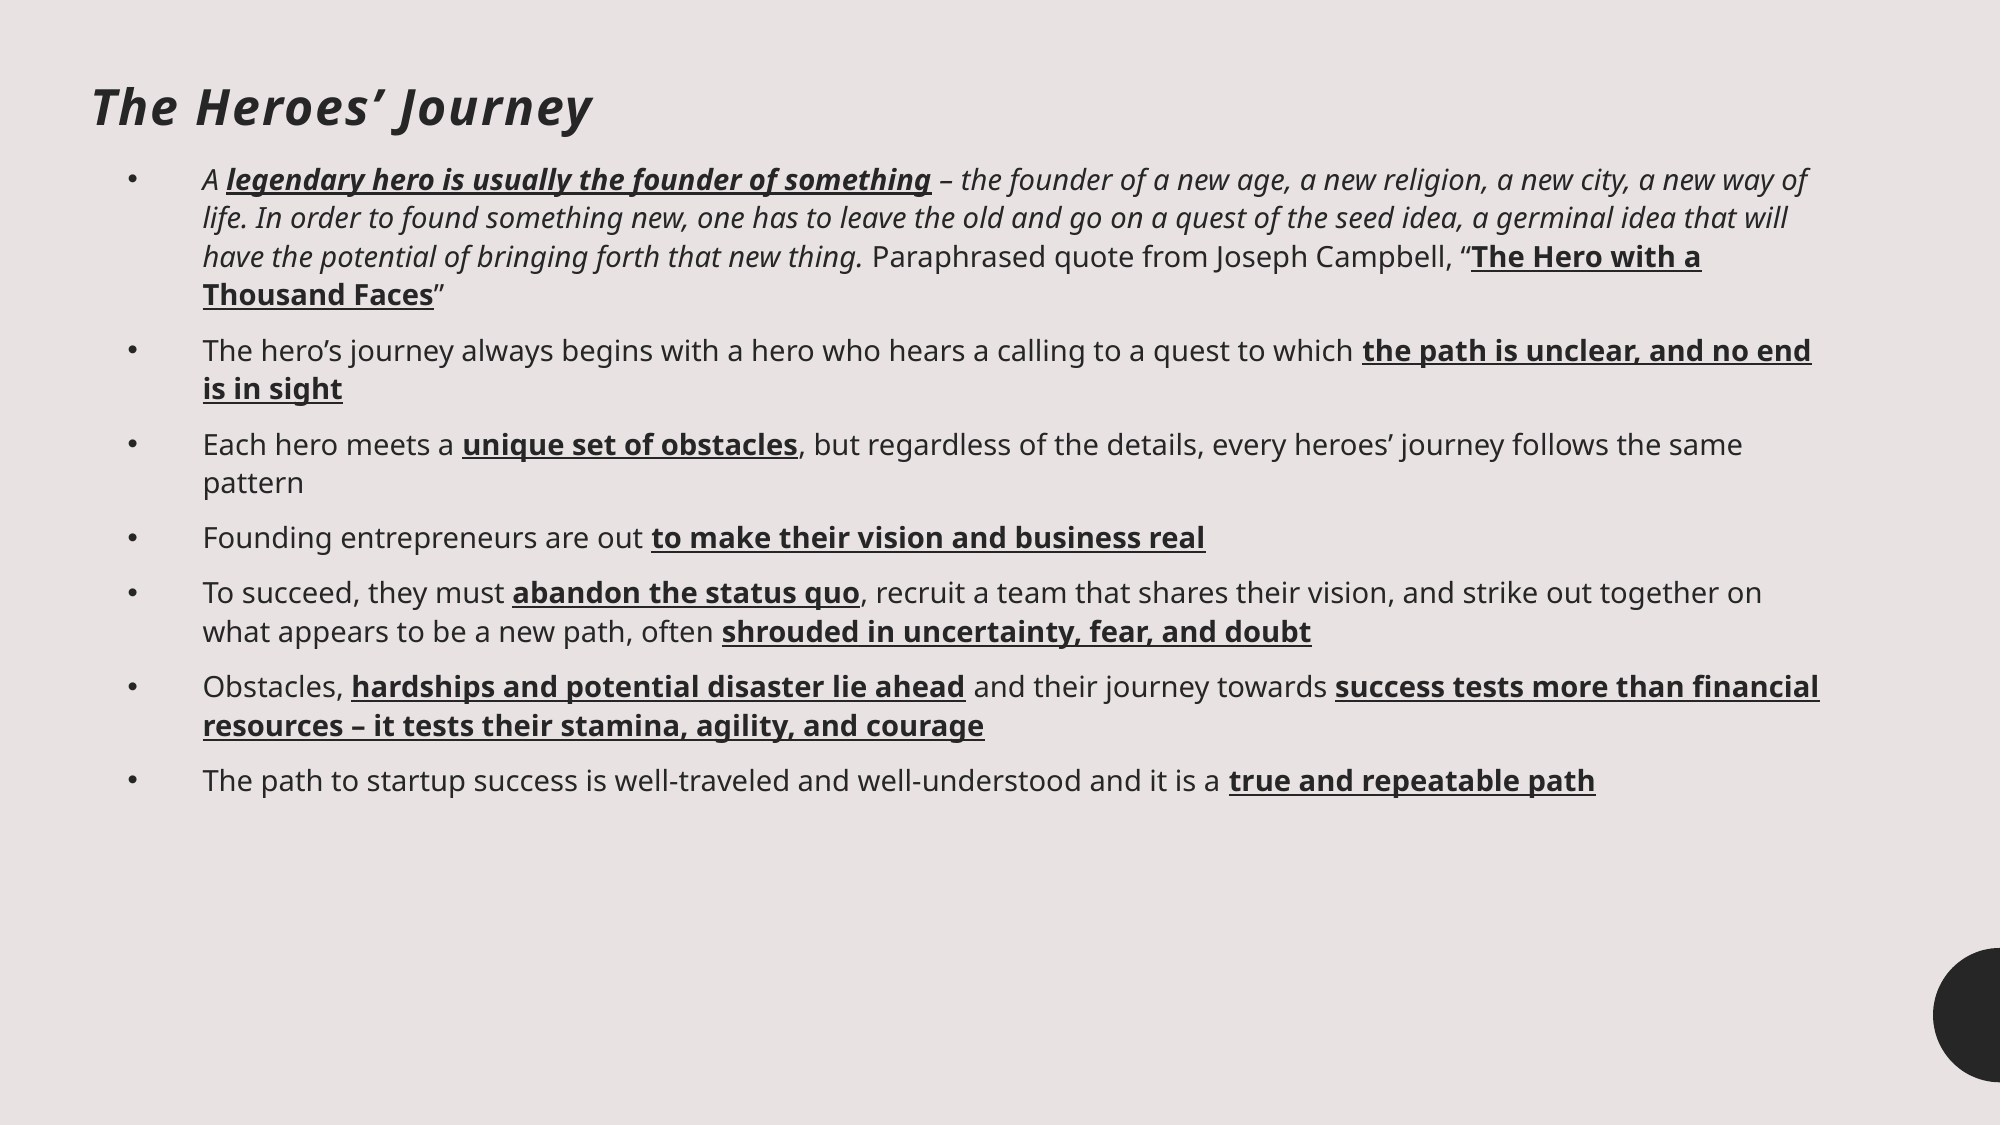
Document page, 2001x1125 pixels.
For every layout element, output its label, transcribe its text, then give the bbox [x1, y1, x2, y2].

title The Heroes’ Journey [75, 75, 1800, 139]
list A legendary hero is usually the founder of something – the founder of a new age, a new religion, a new city, a new way of life. In order to found something new, one has to leave the old and go on a quest of the seed idea, a germinal idea that will have the potential of bringing forth that new thing. Paraphrased quote from Joseph Campbell, “The Hero with a Thousand Faces” The hero’s journey always begins with a hero who hears a calling to a quest to which the path is unclear, and no end is in sight Each hero meets a unique set of obstacles, but regardless of the details, every heroes’ journey follows the same pattern Founding entrepreneurs are out to make their vision and business real To succeed, they must abandon the status quo, recruit a team that shares their vision, and strike out together on what appears to be a new path, often shrouded in uncertainty, fear, and doubt Obstacles, hardships and potential disaster lie ahead and their journey towards success tests more than financial resources – it tests their stamina, agility, and courage The path to startup success is well-traveled and well-understood and it is a true and repeatable path [112, 149, 1838, 1024]
